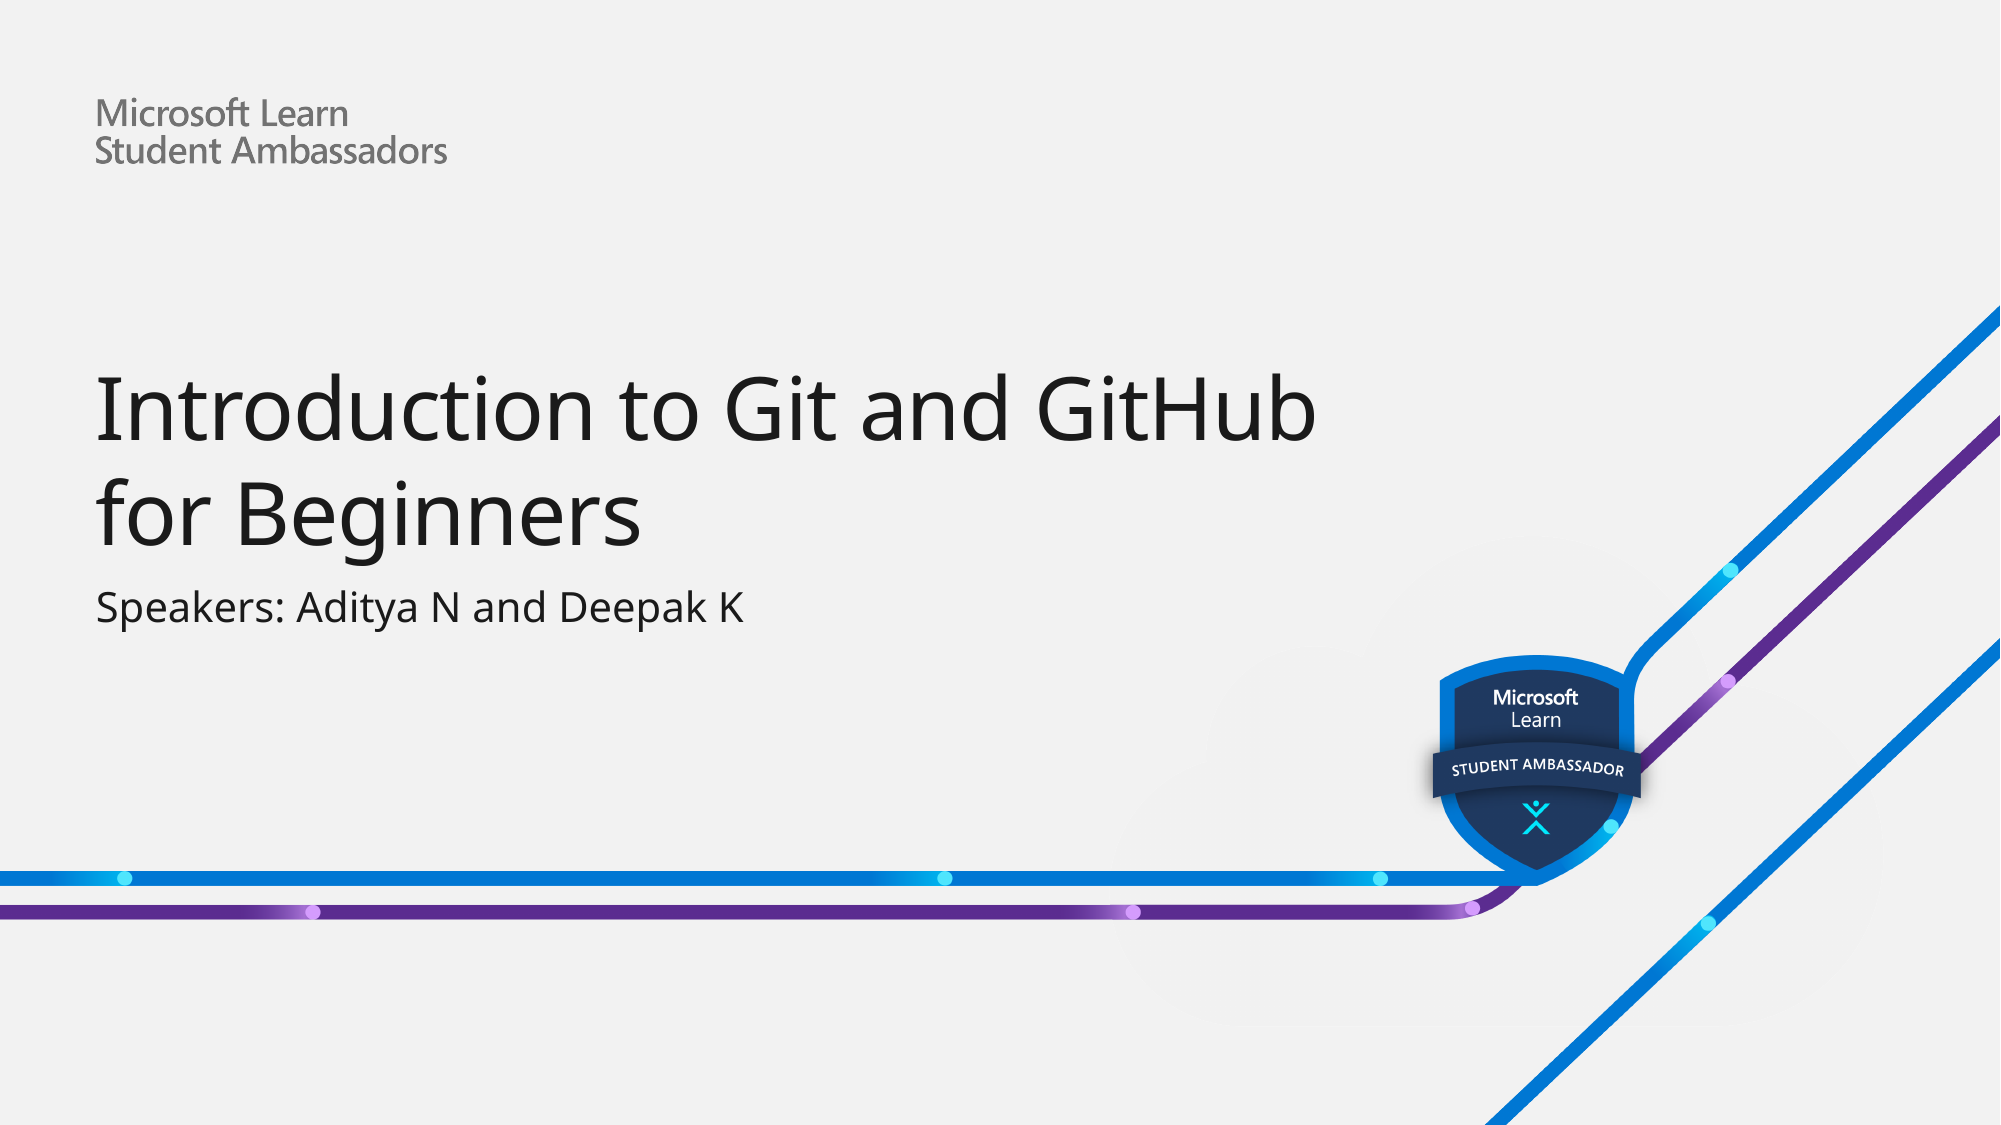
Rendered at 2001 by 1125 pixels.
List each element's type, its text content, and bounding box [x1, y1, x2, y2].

list Speakers: Aditya N and Deepak K [95, 581, 1188, 632]
picture [0, 97, 2000, 1125]
title Introduction to Git and GitHub for Beginners [95, 350, 1405, 563]
